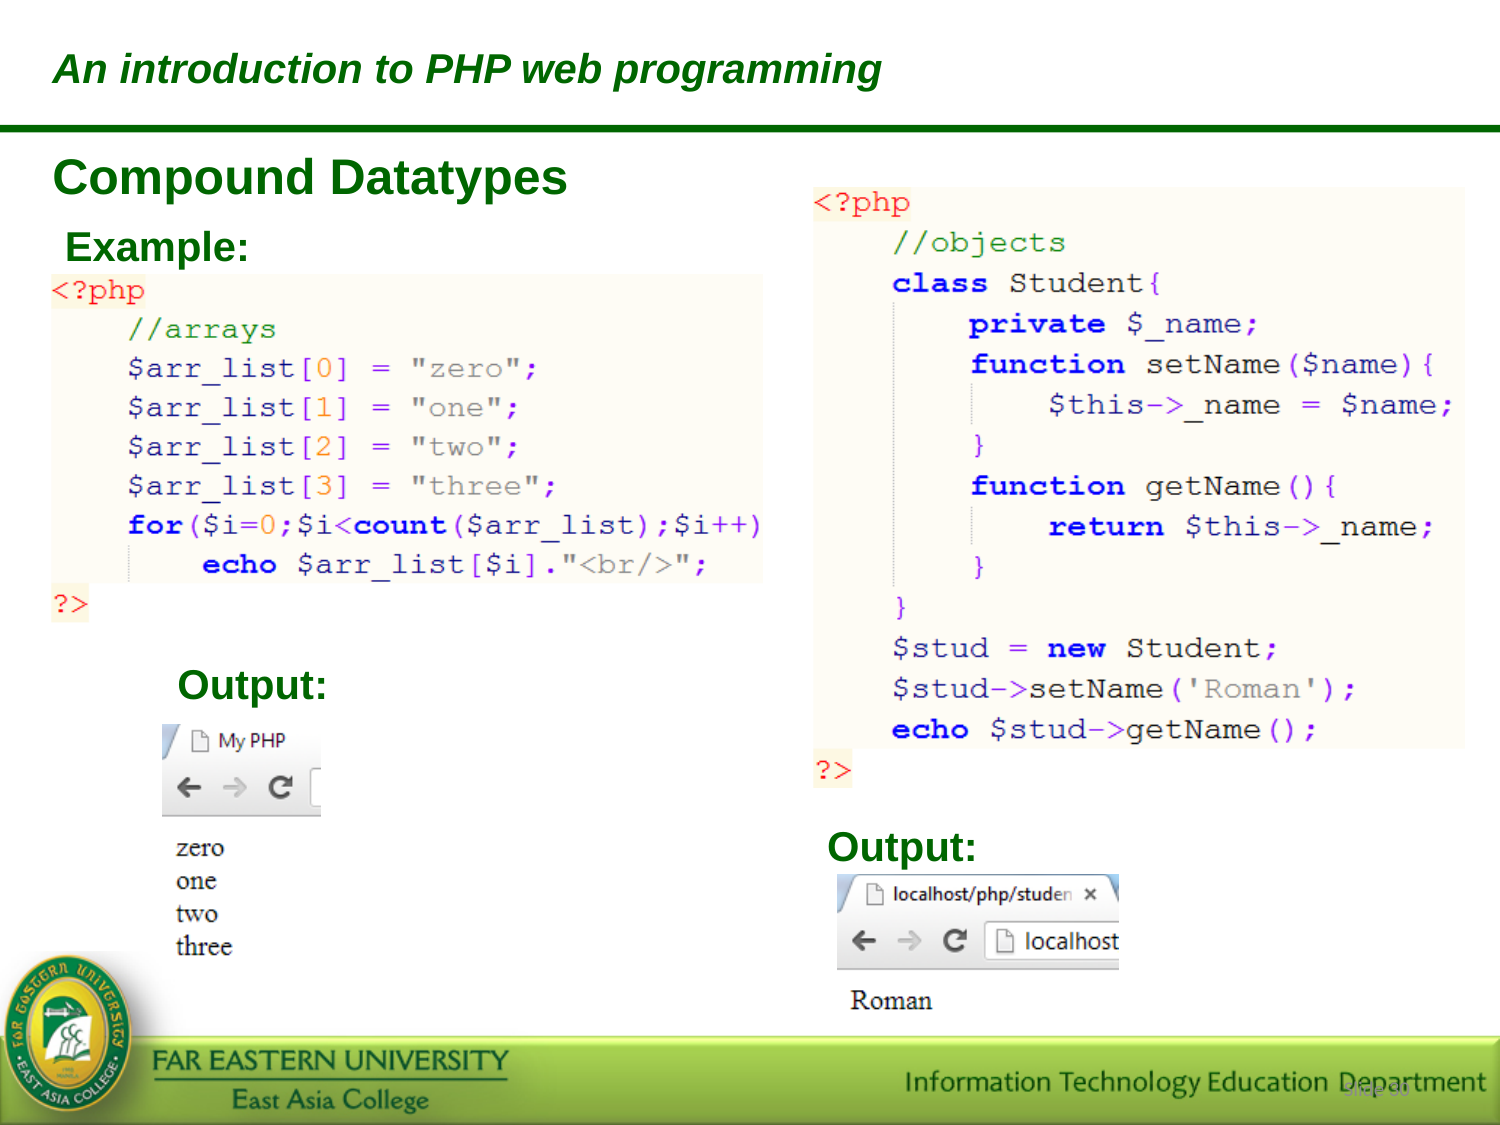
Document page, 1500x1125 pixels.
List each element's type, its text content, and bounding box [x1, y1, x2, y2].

text_box An introduction to PHP web programming [37, 34, 950, 100]
text_box Example: [49, 212, 288, 274]
picture [812, 187, 1466, 788]
picture [49, 274, 763, 625]
text_box [0, 123, 1500, 135]
picture [0, 724, 1500, 1125]
text_box Output: [162, 650, 400, 715]
slide_number Slide 30 [1074, 1042, 1425, 1103]
text_box Compound Datatypes [37, 137, 1463, 213]
text_box Output: [812, 812, 1050, 878]
